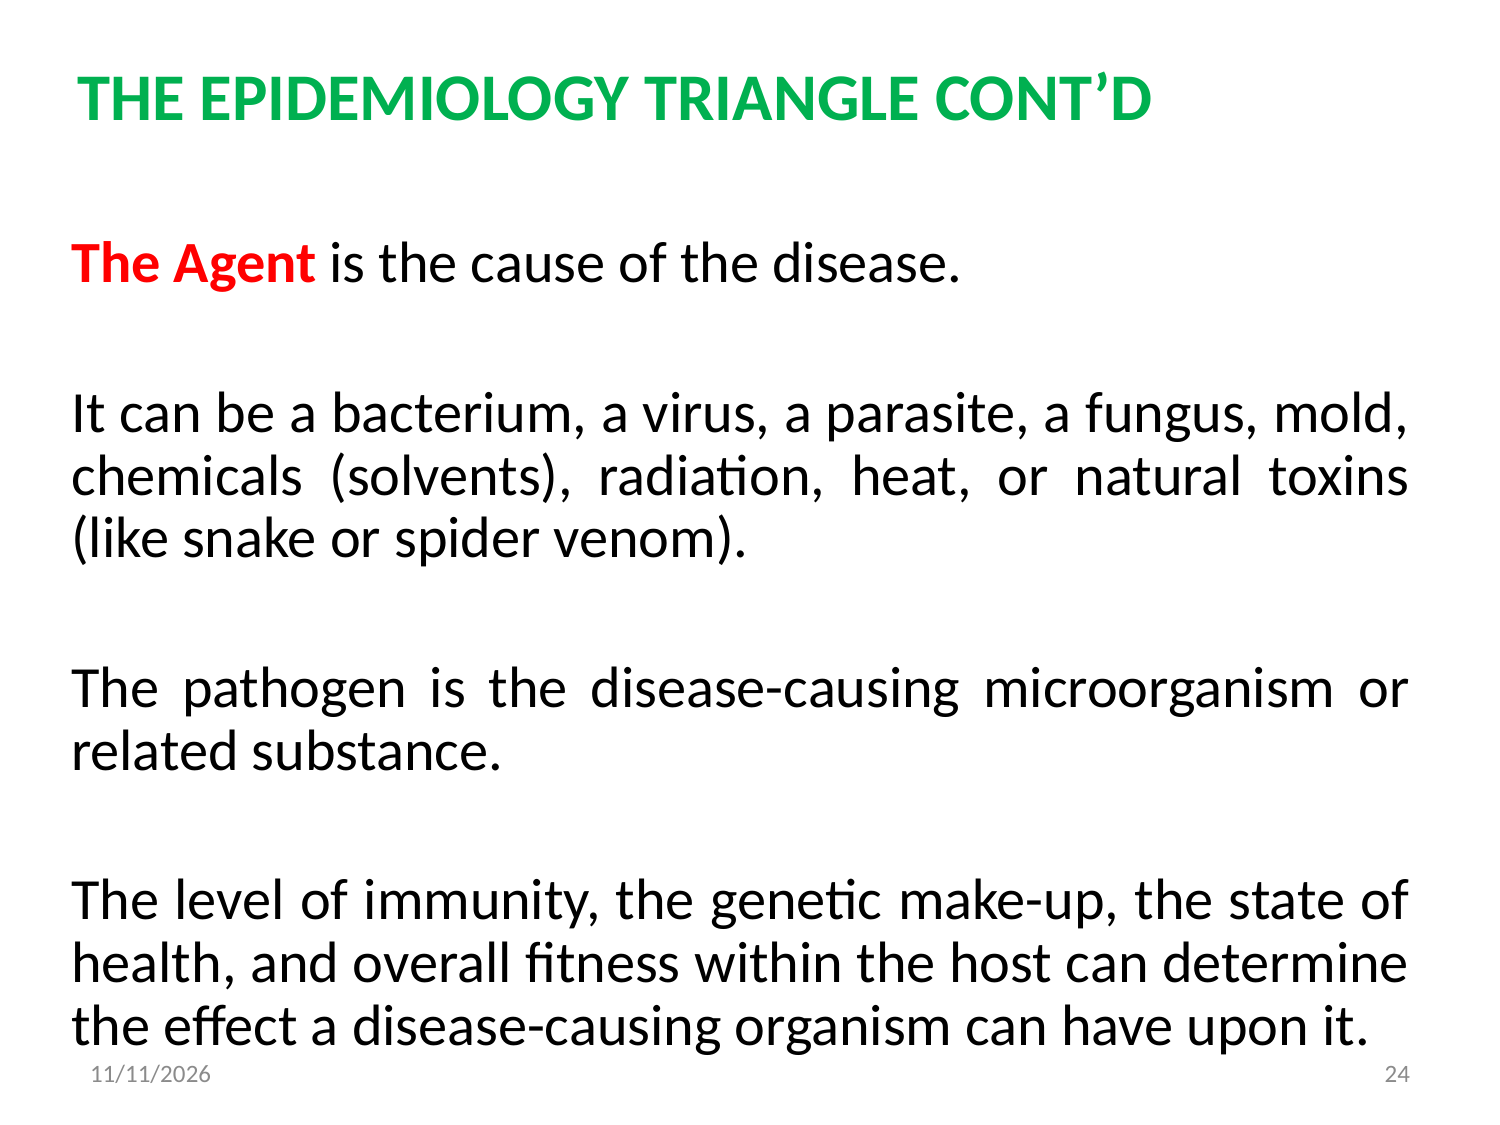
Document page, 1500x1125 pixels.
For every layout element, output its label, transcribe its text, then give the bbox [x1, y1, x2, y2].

slide_number 24 [1074, 1042, 1425, 1103]
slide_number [75, 1042, 425, 1103]
list The Agent is the cause of the disease. It can be a bacterium, a virus, a parasite, a fungus, mold, chemicals (solvents), radiation, heat, or natural toxins (like snake or spider venom). The pathogen is the disease-causing microorganism or related substance. The level of immunity, the genetic make-up, the state of health, and overall fitness within the host can determine the effect a disease-causing organism can have upon it. [0, 224, 1425, 1075]
title THE EPIDEMIOLOGY TRIANGLE CONT’D [62, 0, 1425, 188]
